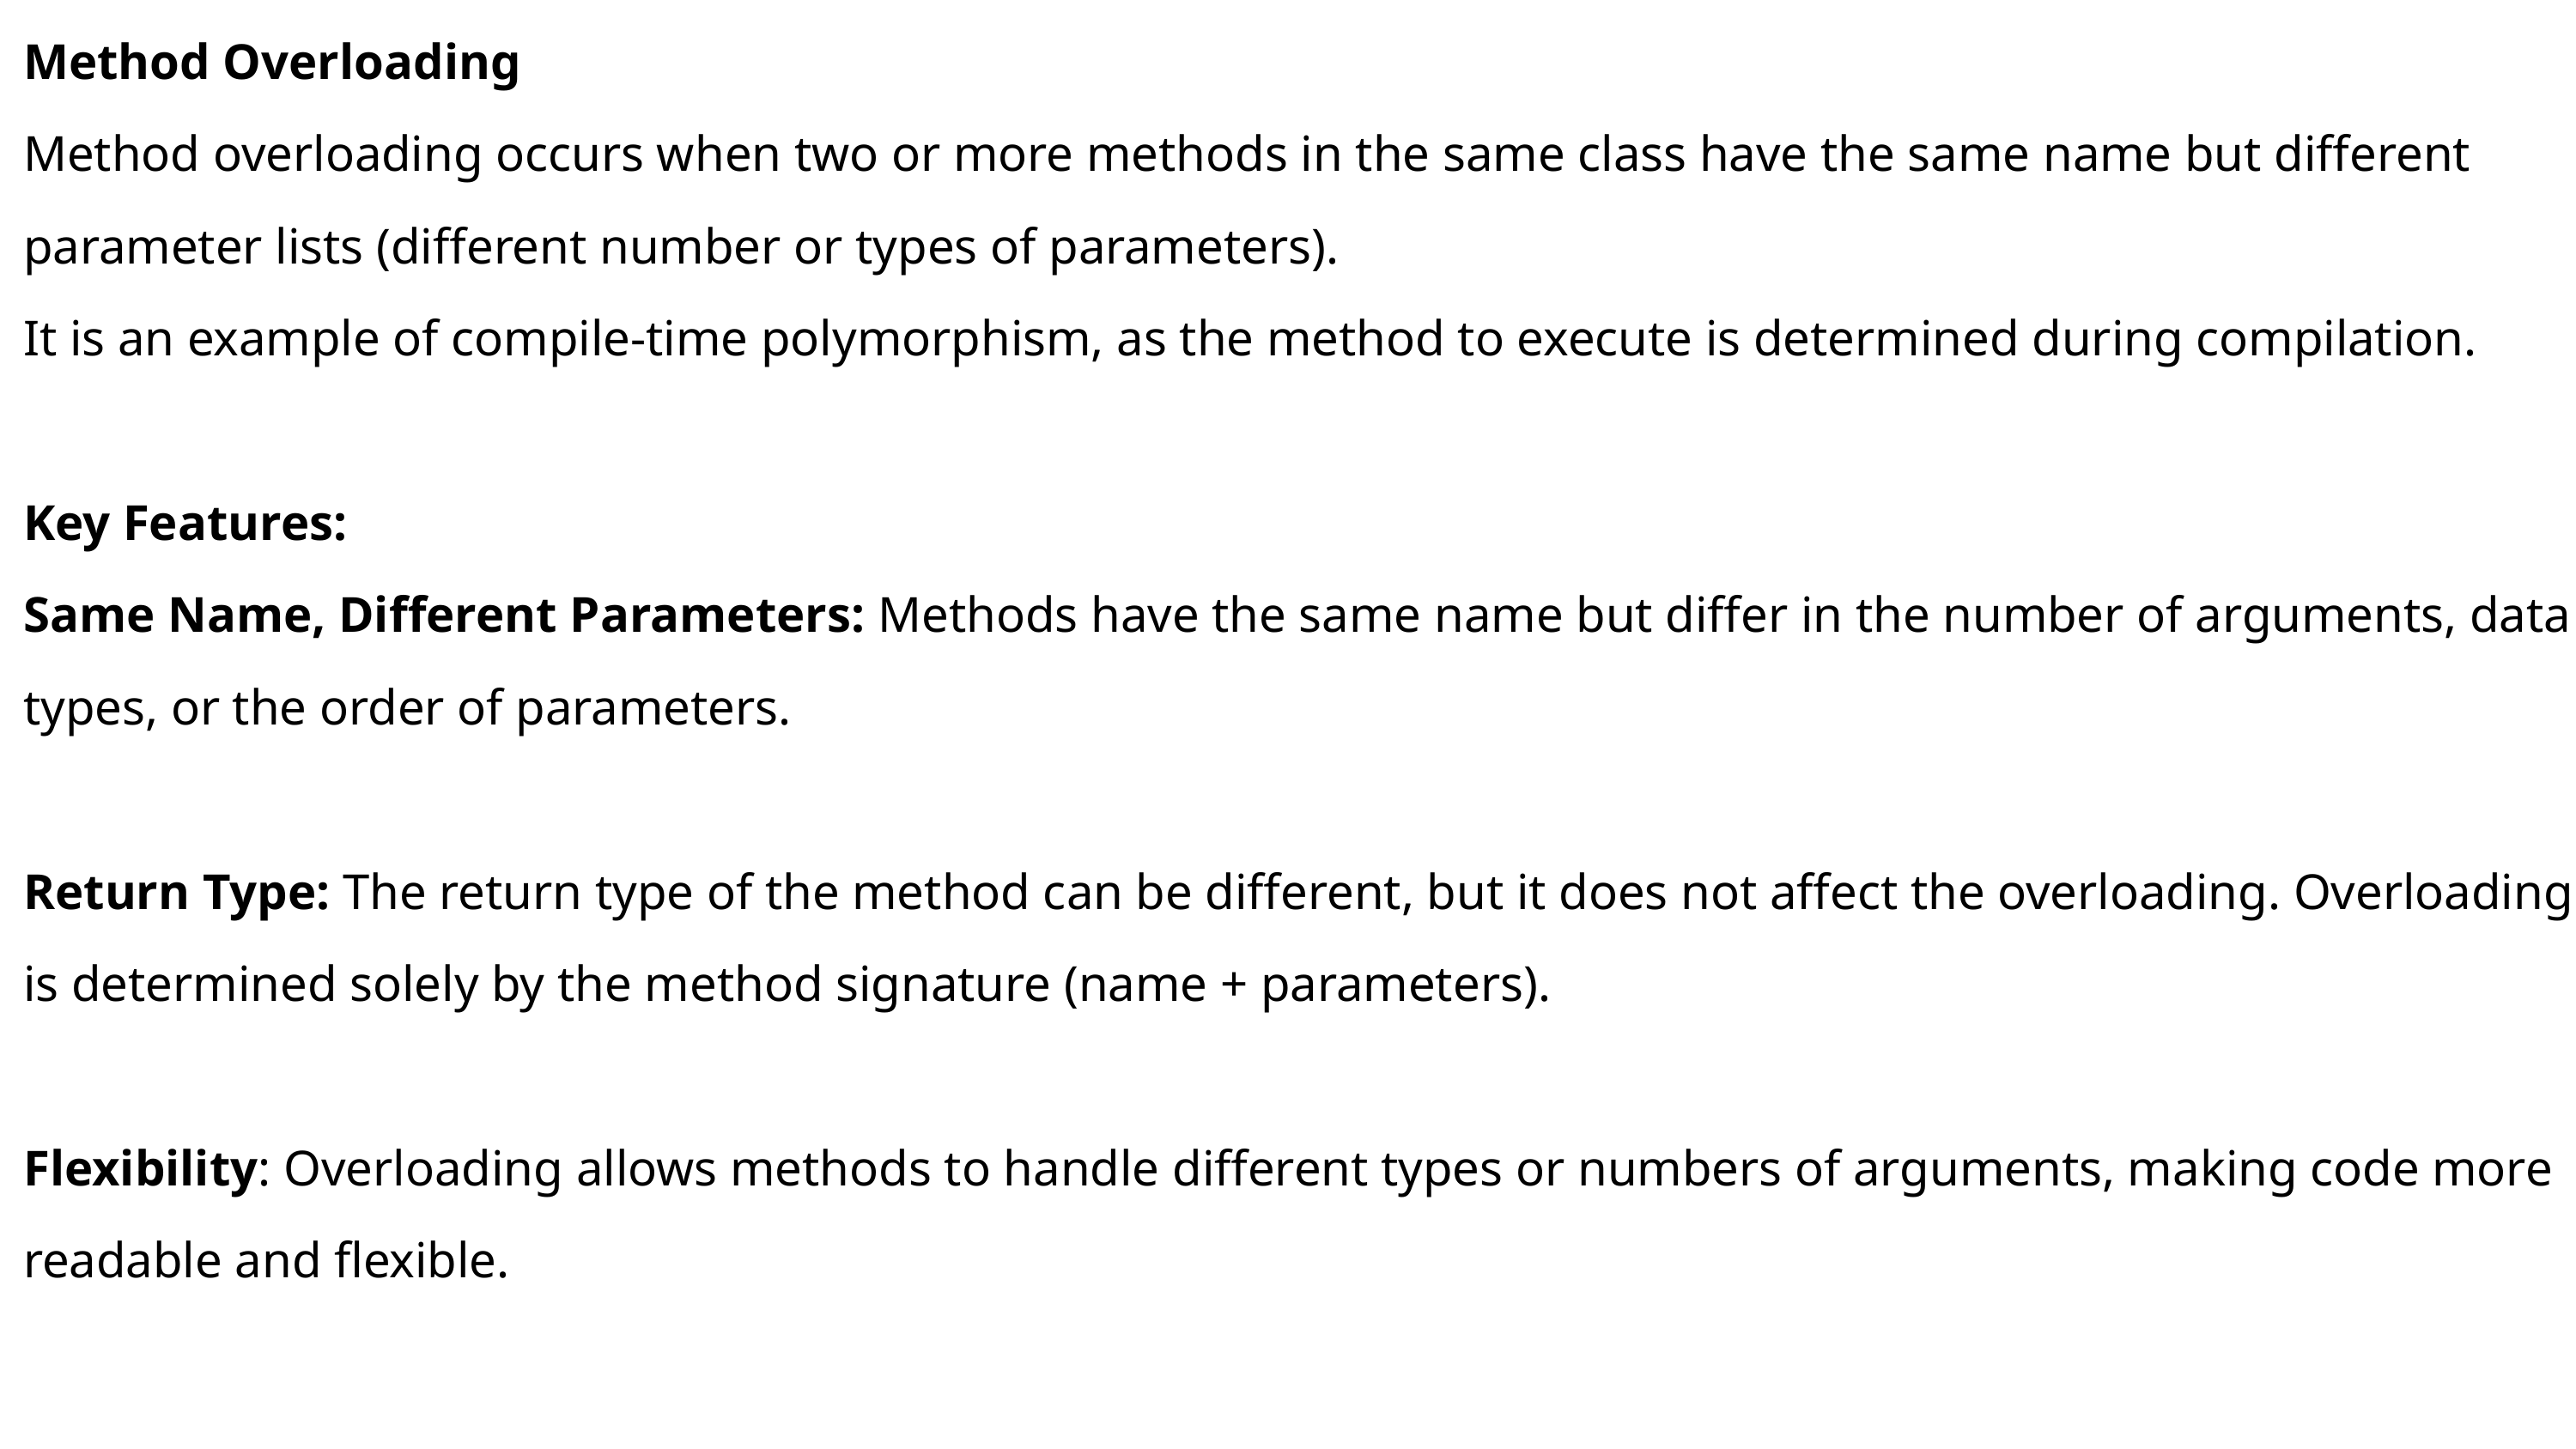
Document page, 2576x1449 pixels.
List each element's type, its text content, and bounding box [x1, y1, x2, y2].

text_box Method Overloading Method overloading occurs when two or more methods in the same class have the same name but different parameter lists (different number or types of parameters). It is an example of compile-time polymorphism, as the method to execute is determined during compilation. Key Features: Same Name, Different Parameters: Methods have the same name but differ in the number of arguments, data types, or the order of parameters. Return Type: The return type of the method can be different, but it does not affect the overloading. Overloading is determined solely by the method signature (name + parameters). Flexibility: Overloading allows methods to handle different types or numbers of arguments, making code more readable and flexible. [23, 0, 2576, 1288]
